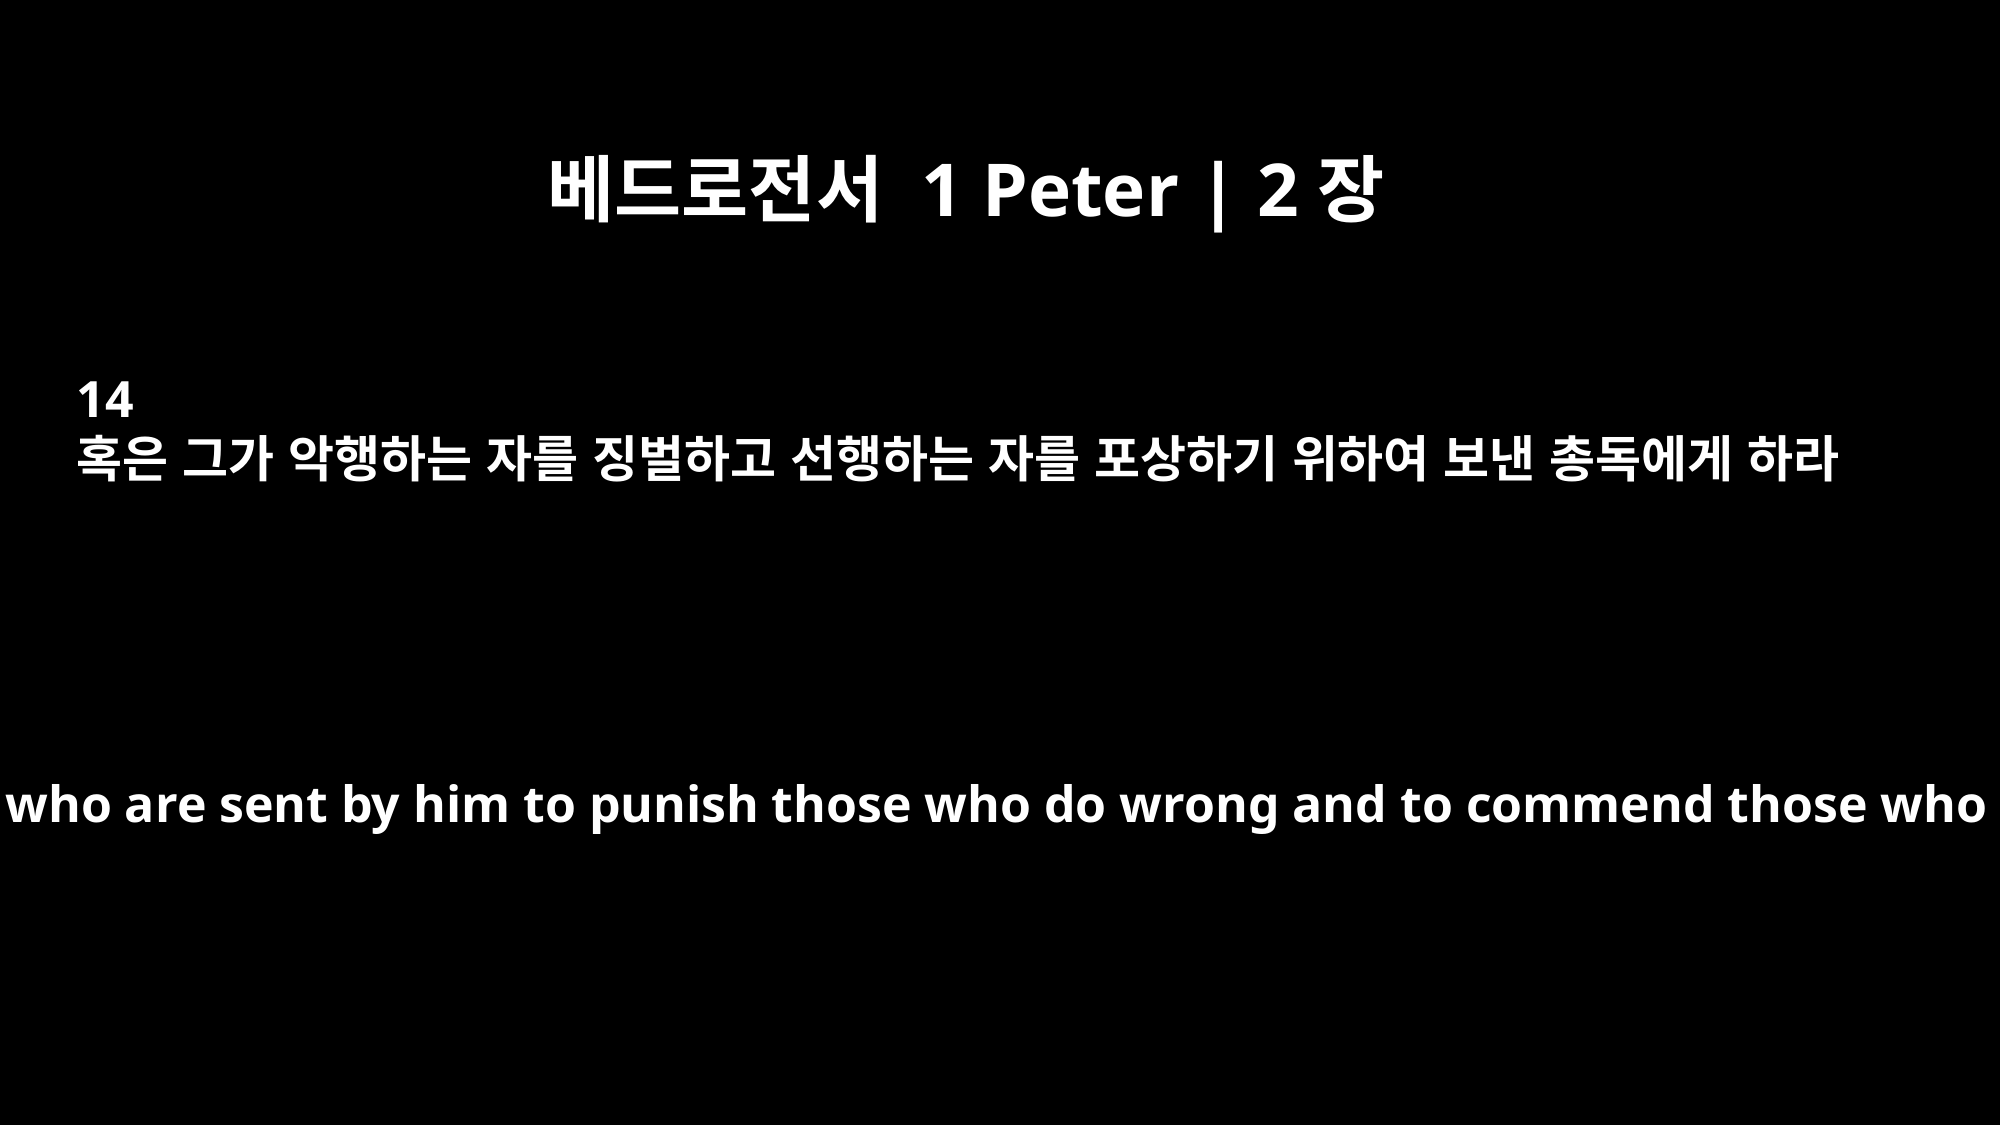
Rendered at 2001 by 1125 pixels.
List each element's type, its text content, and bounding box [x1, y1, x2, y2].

text_box or to governors, who are sent by him to punish those who do wrong and to commend those who do right. [0, 764, 2000, 840]
text_box 14 혹은 그가 악행하는 자를 징벌하고 선행하는 자를 포상하기 위하여 보낸 총독에게 하라 [61, 359, 1856, 495]
text_box 베드로전서 1 Peter | 2장 [532, 136, 1400, 239]
